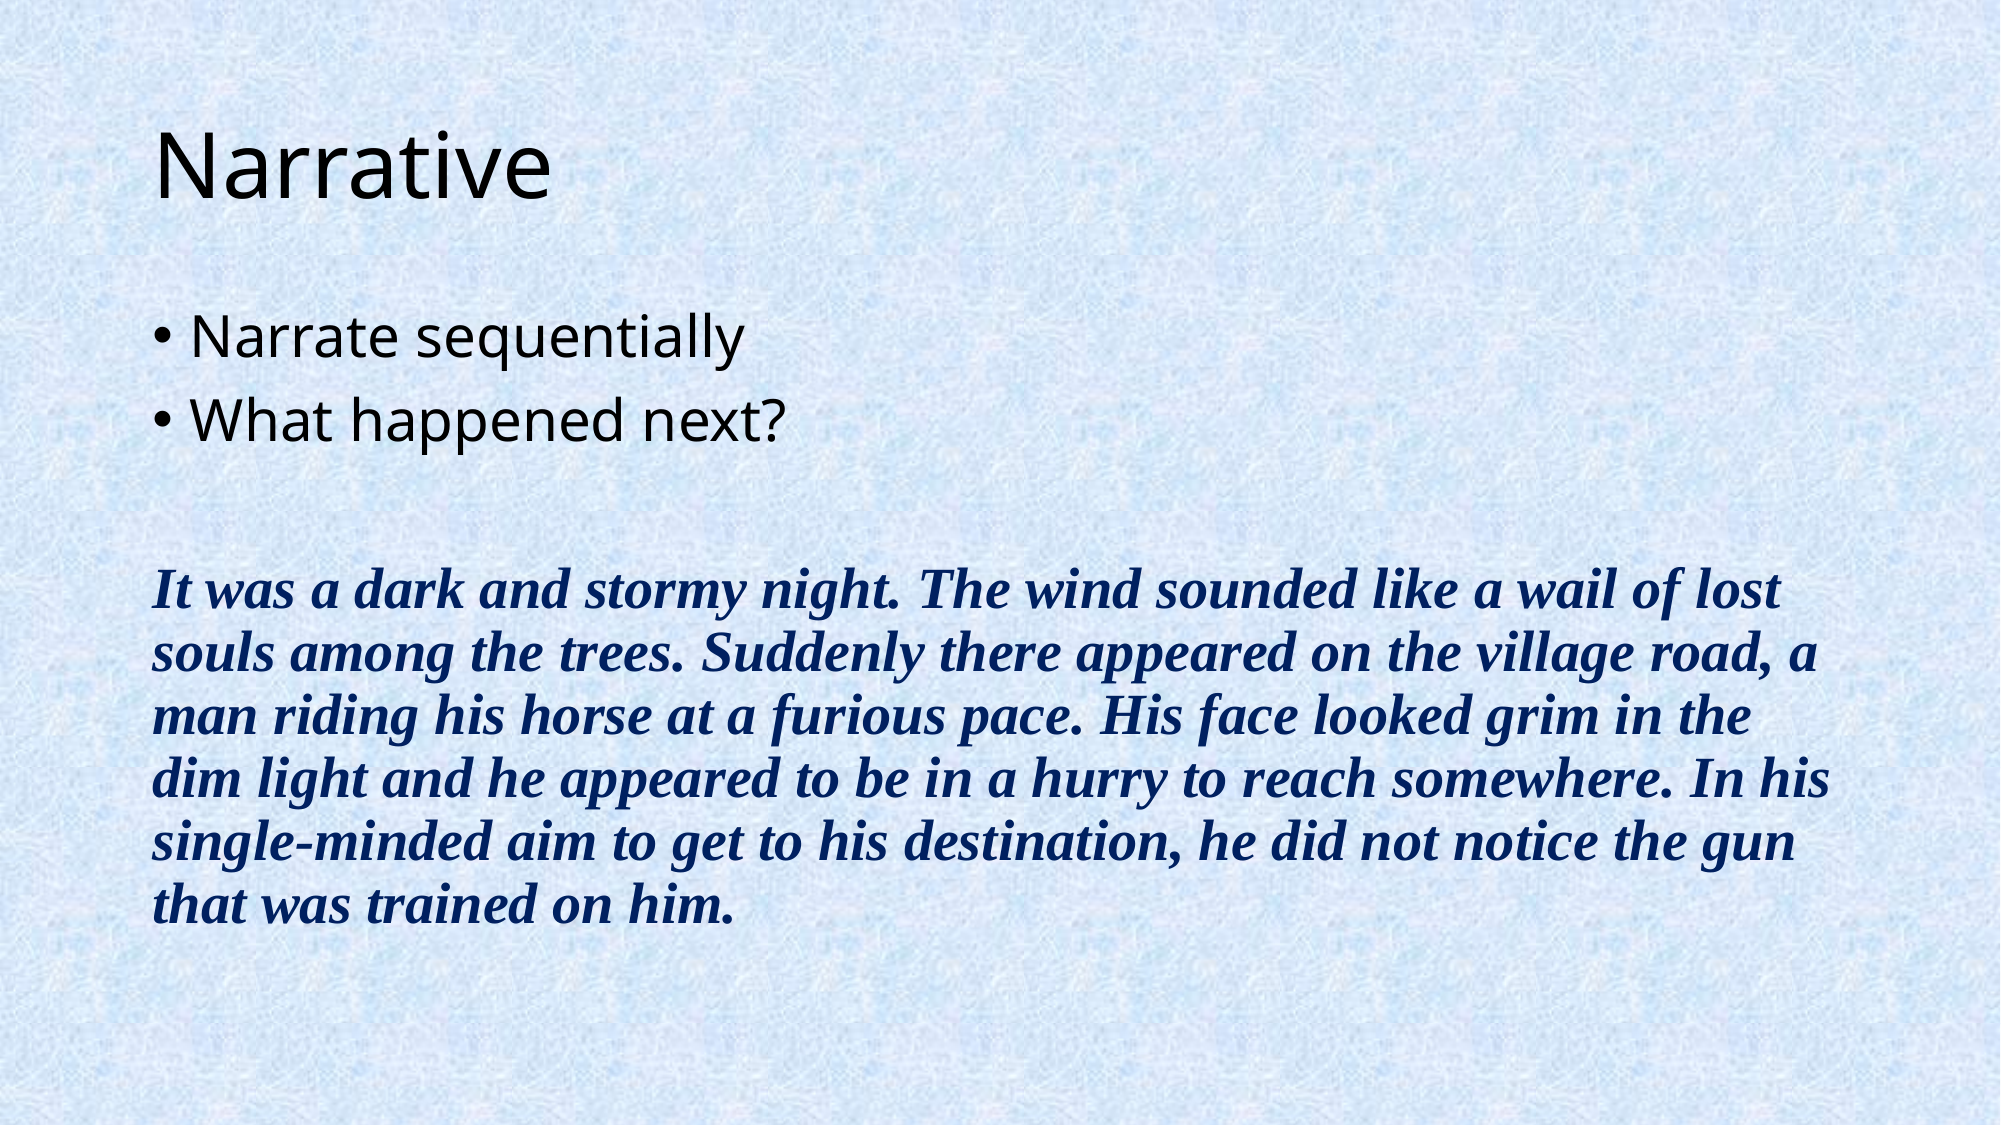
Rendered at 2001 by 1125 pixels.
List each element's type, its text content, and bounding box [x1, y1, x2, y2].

picture [0, 0, 2001, 1125]
title Narrative [137, 59, 1863, 278]
list Narrate sequentially What happened next? It was a dark and stormy night. The wind sounded like a wail of lost souls among the trees. Suddenly there appeared on the village road, a man riding his horse at a furious pace. His face looked grim in the dim light and he appeared to be in a hurry to reach somewhere. In his single-minded aim to get to his destination, he did not notice the gun that was trained on him. [137, 299, 1863, 1014]
